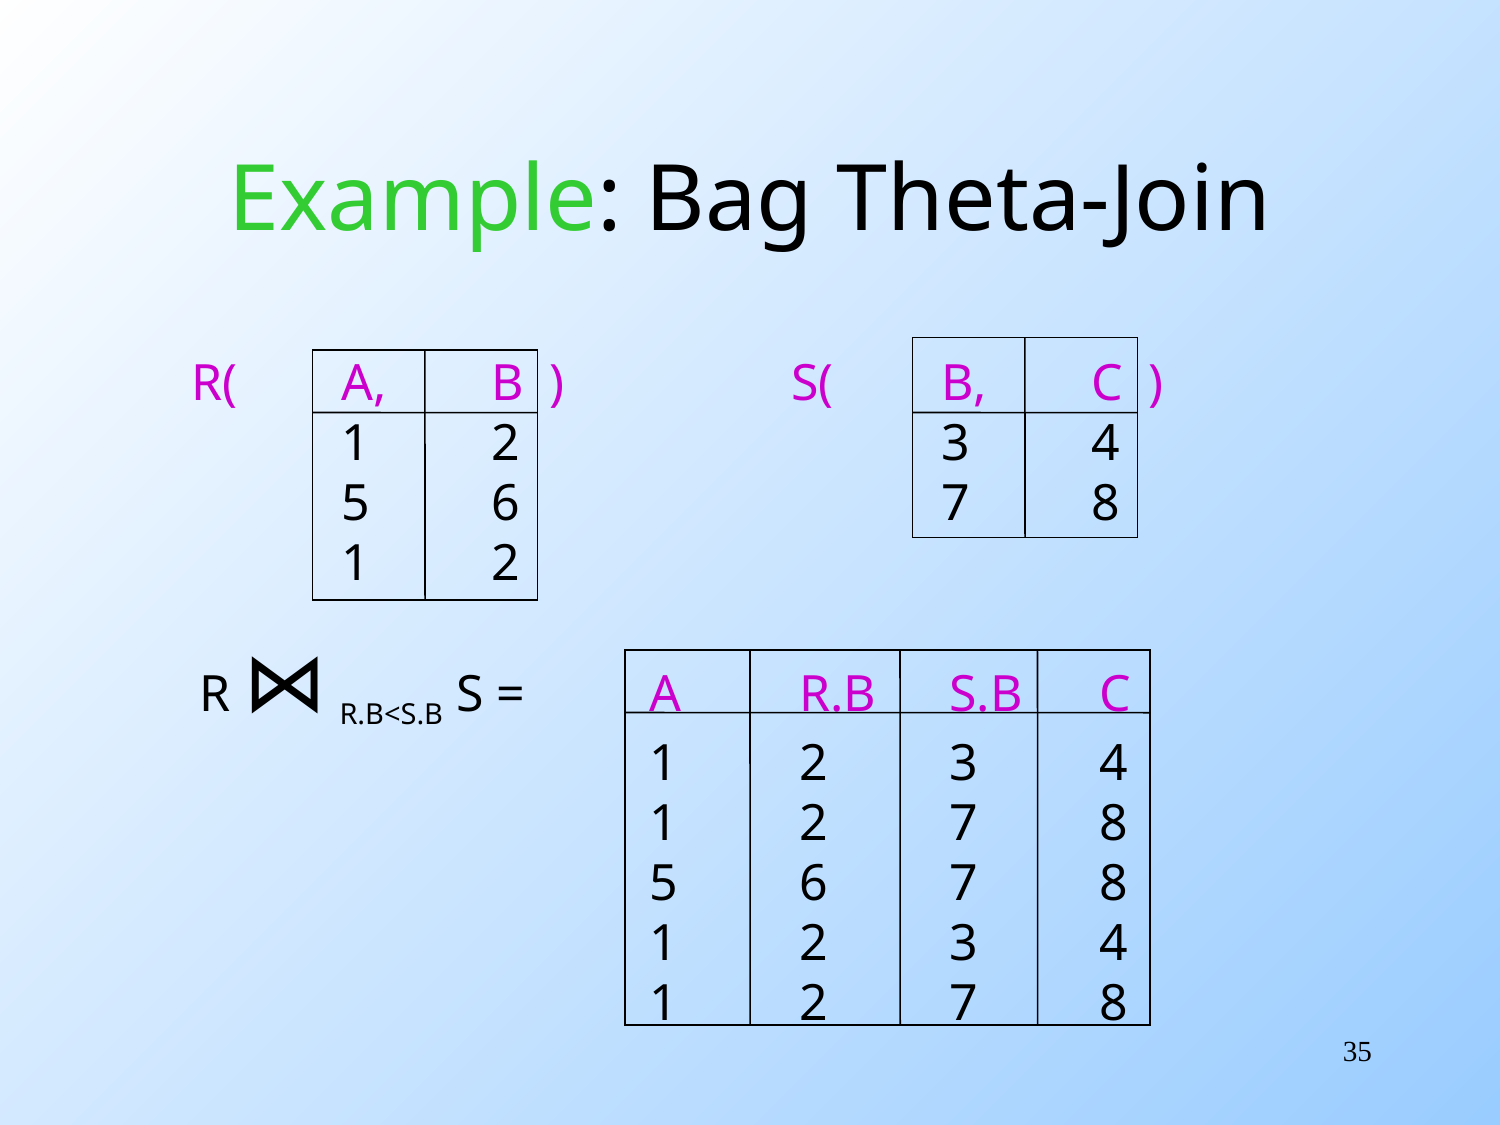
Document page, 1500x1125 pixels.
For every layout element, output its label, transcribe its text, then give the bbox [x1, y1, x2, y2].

title Example: Bag Theta-Join [112, 99, 1388, 288]
text_box [912, 413, 1138, 538]
slide_number 35 [1074, 1025, 1388, 1100]
text_box [425, 350, 538, 412]
text_box [912, 337, 1024, 412]
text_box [184, 620, 1151, 1036]
text_box [1025, 337, 1138, 412]
text_box R( A, B ) S( B, C ) 1 2 3 4 5 6 7 8 1 2 [176, 342, 1179, 598]
text_box [312, 350, 424, 412]
text_box [312, 413, 538, 600]
